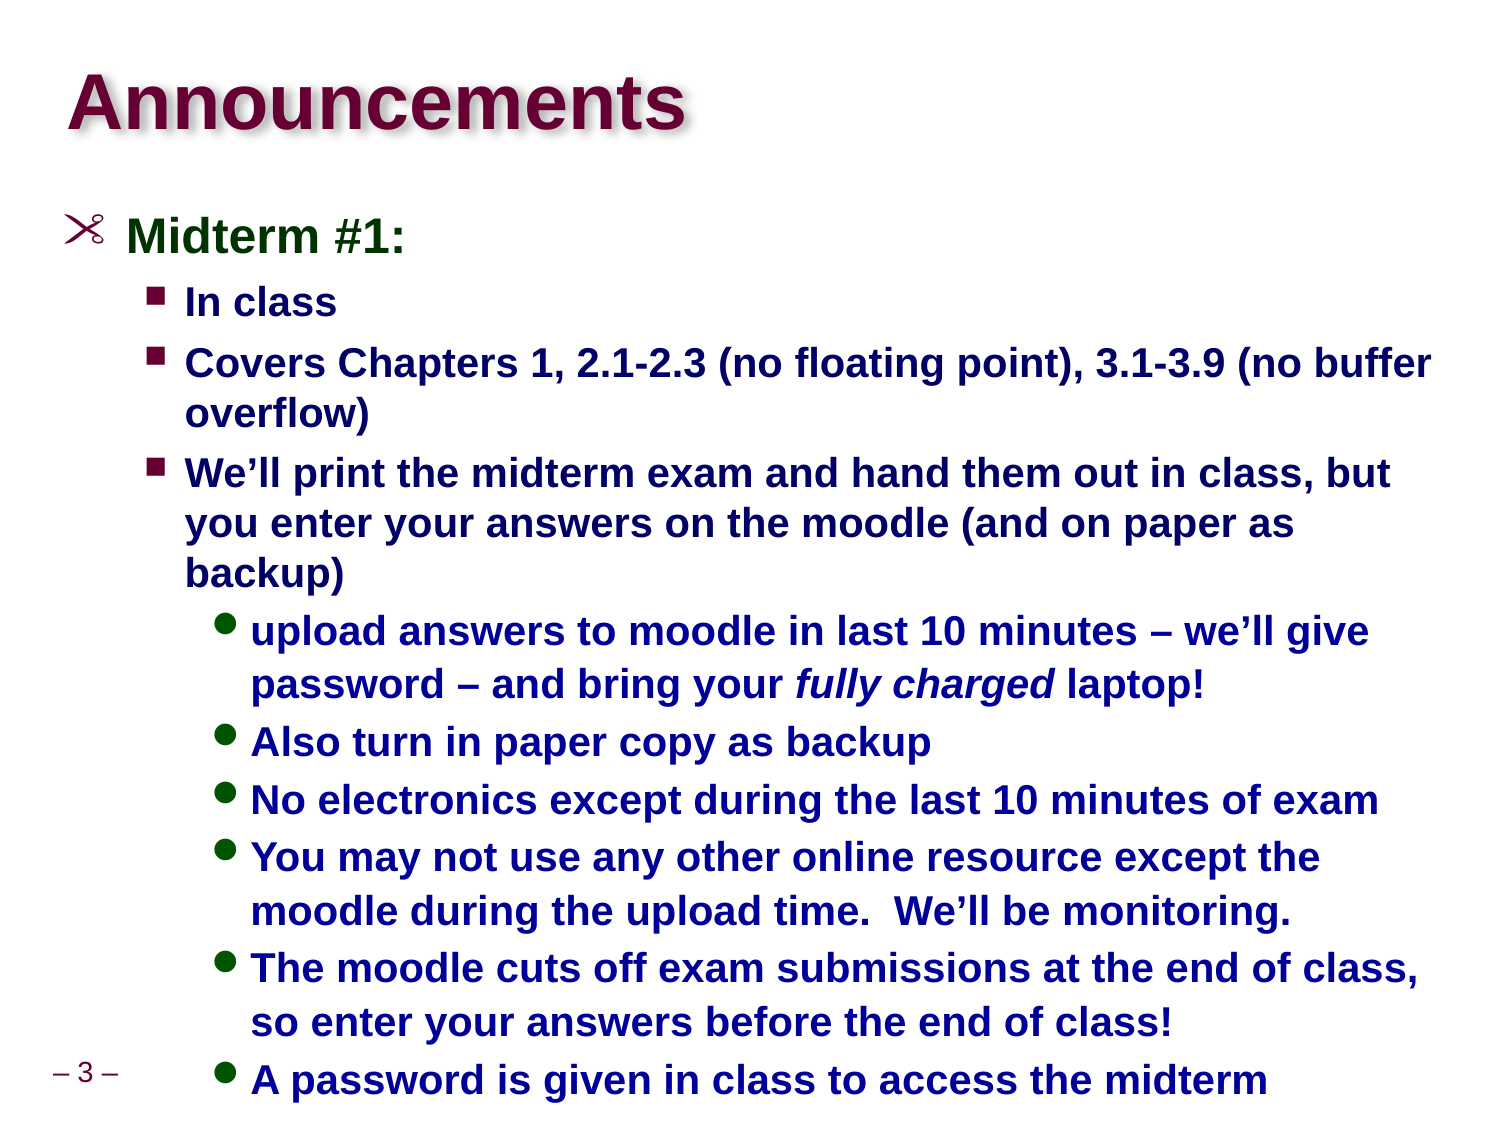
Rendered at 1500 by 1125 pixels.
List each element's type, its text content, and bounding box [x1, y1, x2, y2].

title Announcements [66, 40, 1497, 169]
list Midterm #1: In class Covers Chapters 1, 2.1-2.3 (no floating point), 3.1-3.9 (no buffer overflow) We’ll print the midterm exam and hand them out in class, but you enter your answers on the moodle (and on paper as backup) upload answers to moodle in last 10 minutes – we’ll give password – and bring your fully charged laptop! Also turn in paper copy as backup No electronics except during the last 10 minutes of exam You may not use any other online resource except the moodle during the upload time. We’ll be monitoring. The moodle cuts off exam submissions at the end of class, so enter your answers before the end of class! A password is given in class to access the midterm [47, 199, 1451, 1058]
